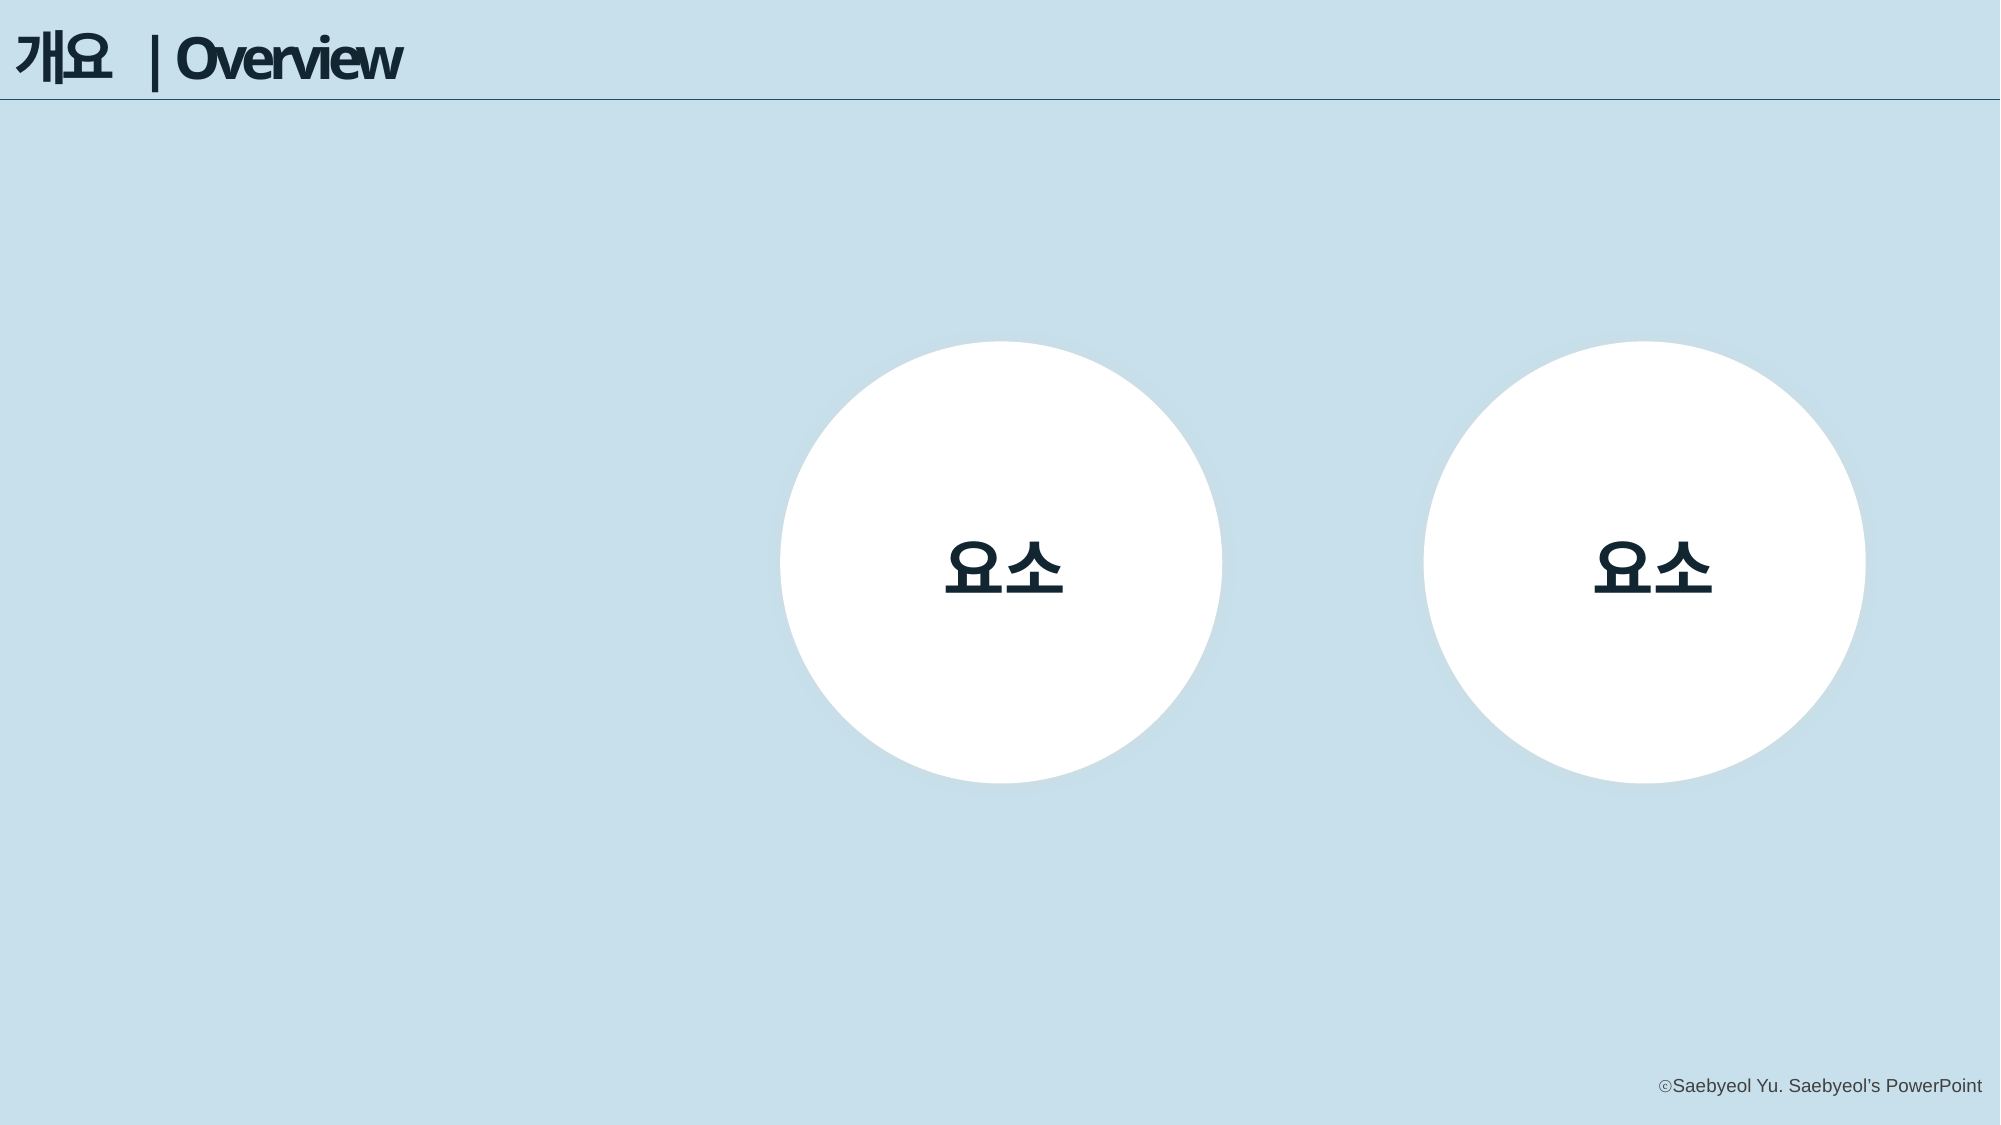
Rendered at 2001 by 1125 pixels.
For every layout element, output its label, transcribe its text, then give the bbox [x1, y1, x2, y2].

text_box [1422, 340, 1867, 785]
text_box 개요 | Overview [0, 14, 800, 99]
text_box 요소 [874, 520, 1135, 616]
text_box 요소 [1523, 520, 1784, 616]
text_box [779, 340, 1224, 785]
